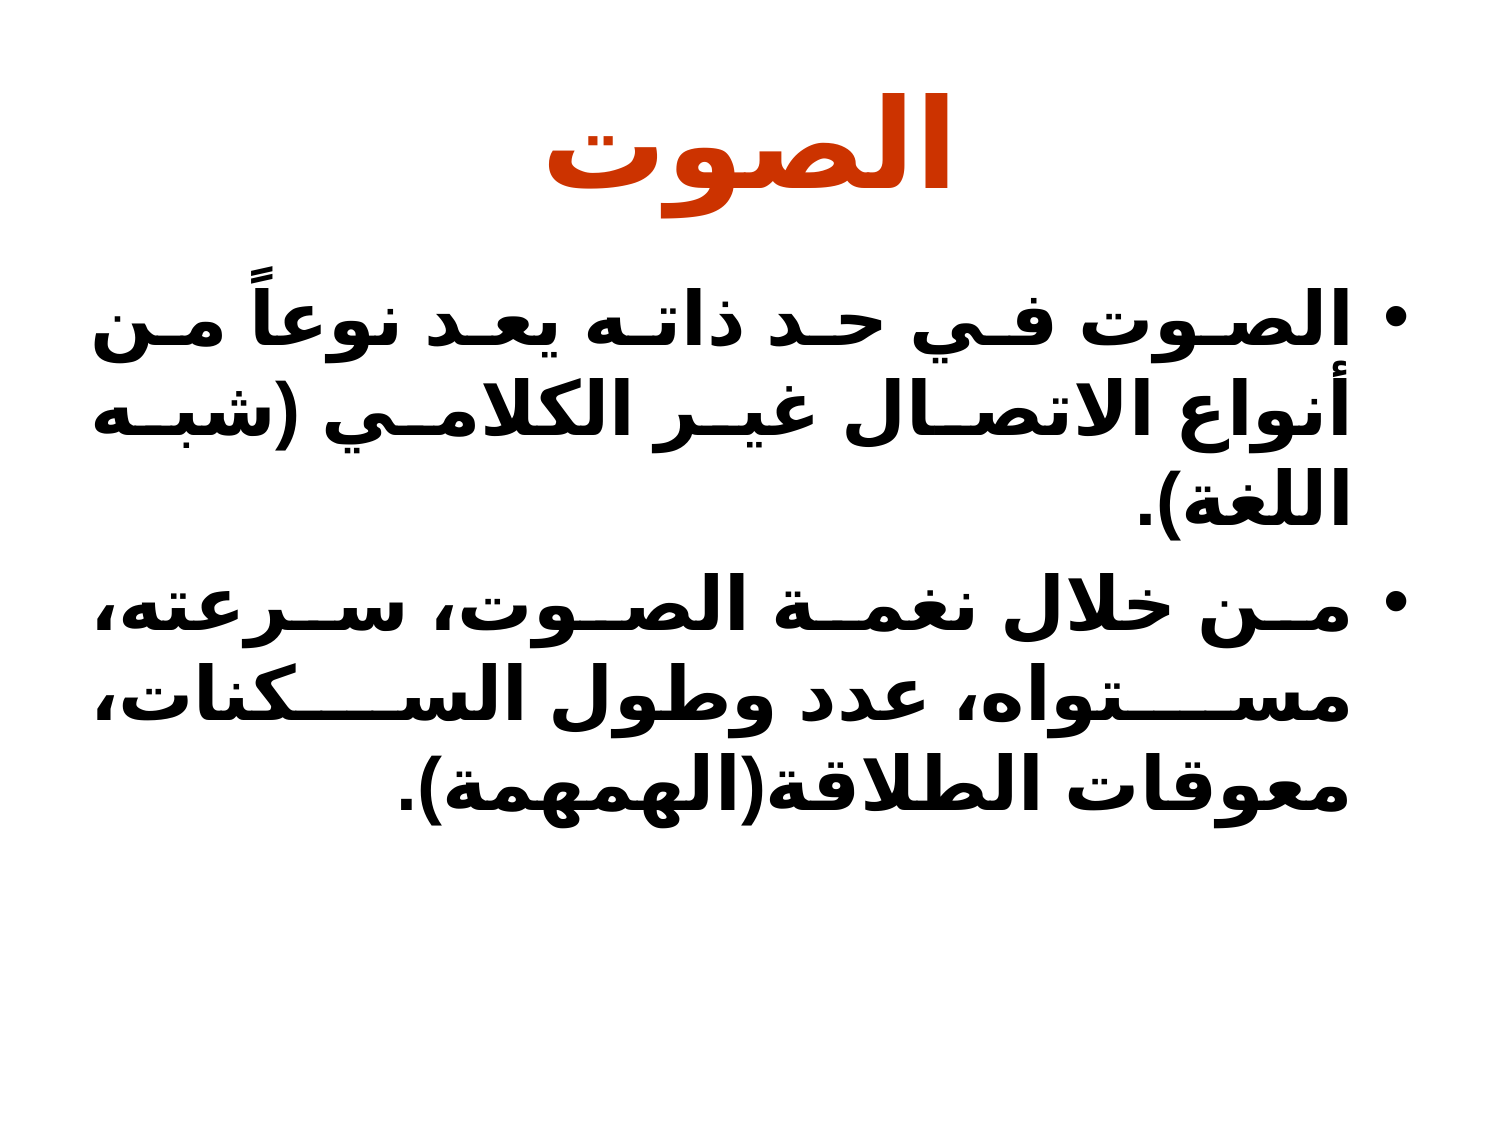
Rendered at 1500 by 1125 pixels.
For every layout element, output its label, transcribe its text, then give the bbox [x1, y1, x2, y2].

list الصوت في حد ذاته يعد نوعاً من أنواع الاتصال غير الكلامي (شبه اللغة). من خلال نغمة الصوت، سرعته، مستواه، عدد وطول السكنات، معوقات الطلاقة(الهمهمة). [75, 262, 1425, 1005]
title الصوت [75, 45, 1425, 233]
